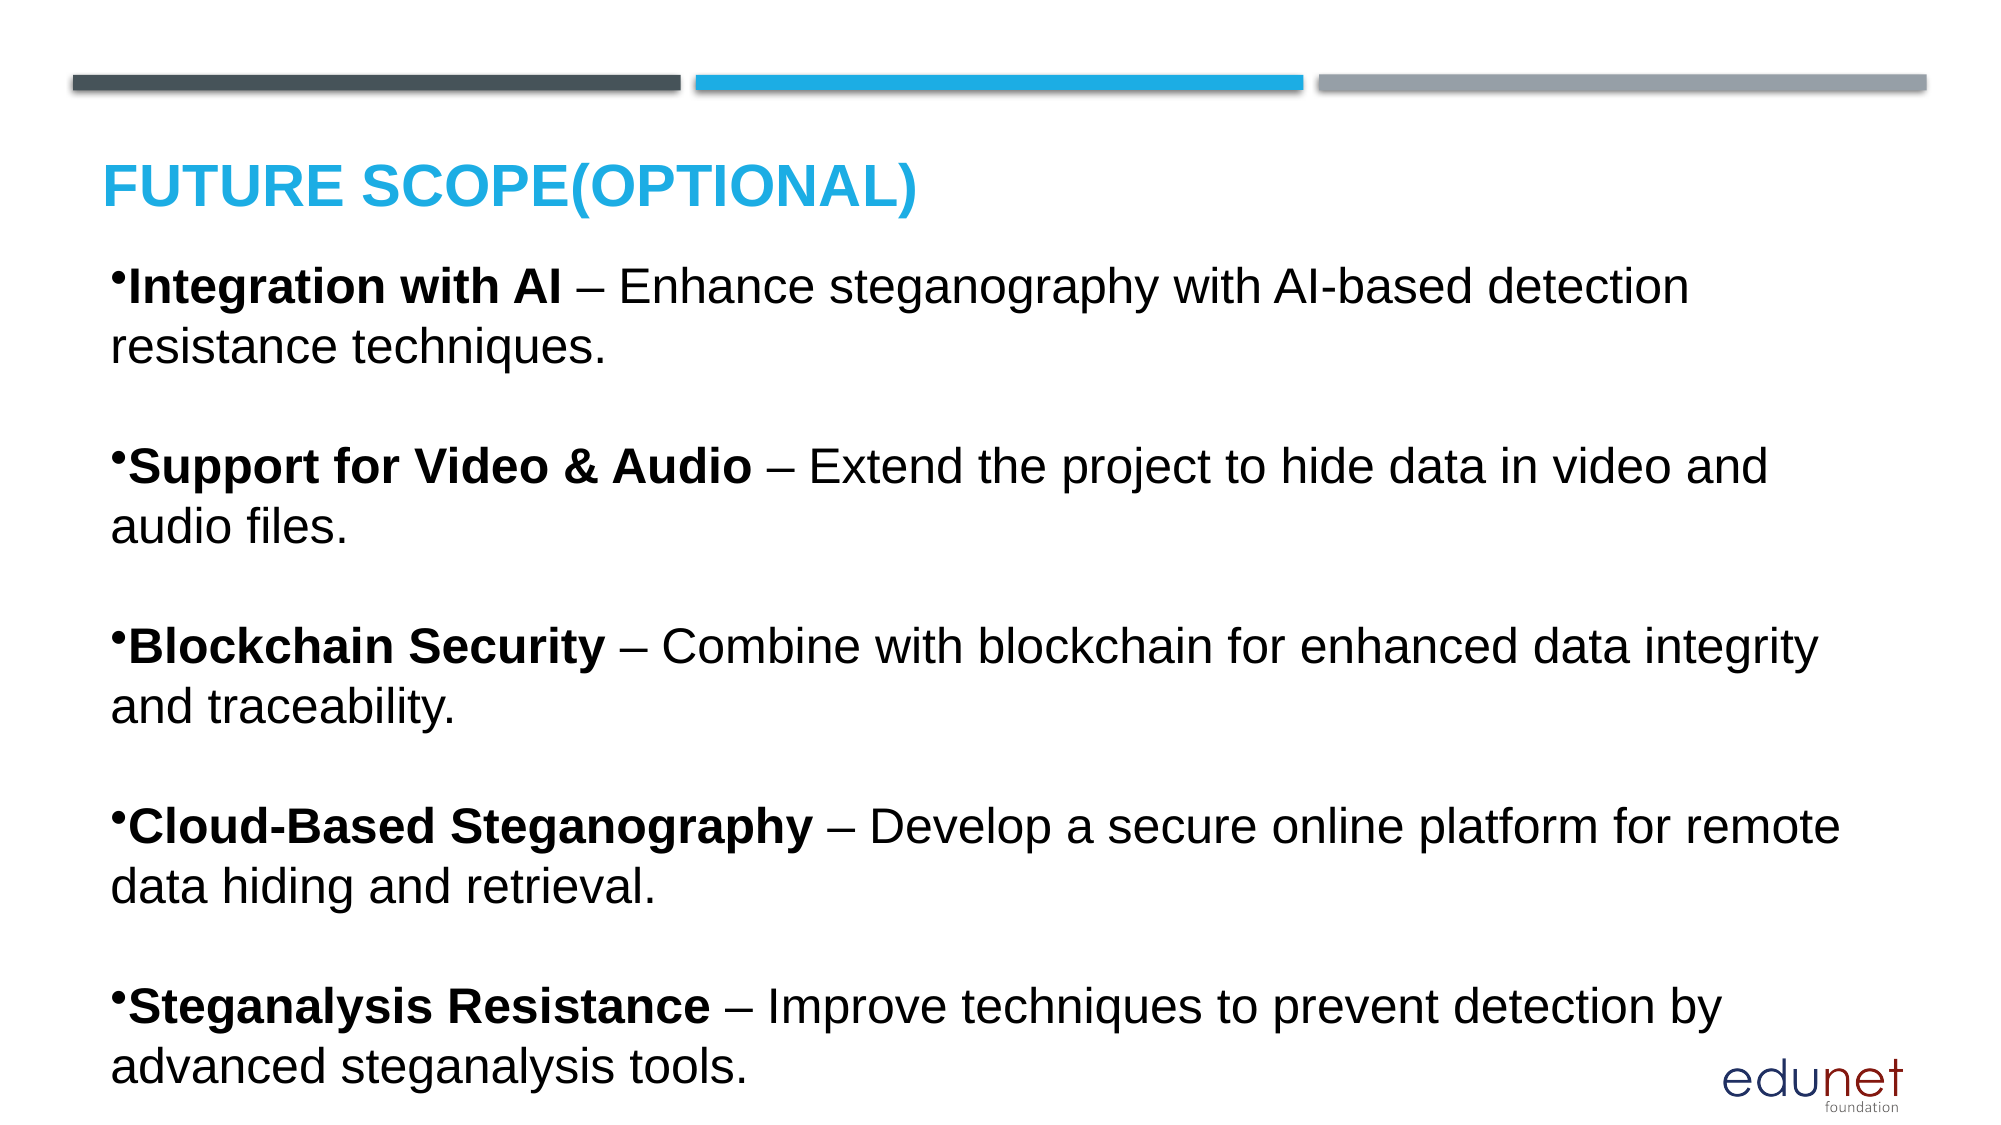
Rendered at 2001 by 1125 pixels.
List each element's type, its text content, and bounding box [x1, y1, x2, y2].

picture [1898, 1056, 1905, 1116]
list Integration with AI – Enhance steganography with AI-based detection resistance techniques. Support for Video & Audio – Extend the project to hide data in video and audio files. Blockchain Security – Combine with blockchain for enhanced data integrity and traceability. Cloud-Based Steganography – Develop a secure online platform for remote data hiding and retrieval. Steganalysis Resistance – Improve techniques to prevent detection by advanced steganalysis tools. [95, 245, 1898, 1125]
text_box Future scope(optional) [87, 138, 1898, 226]
